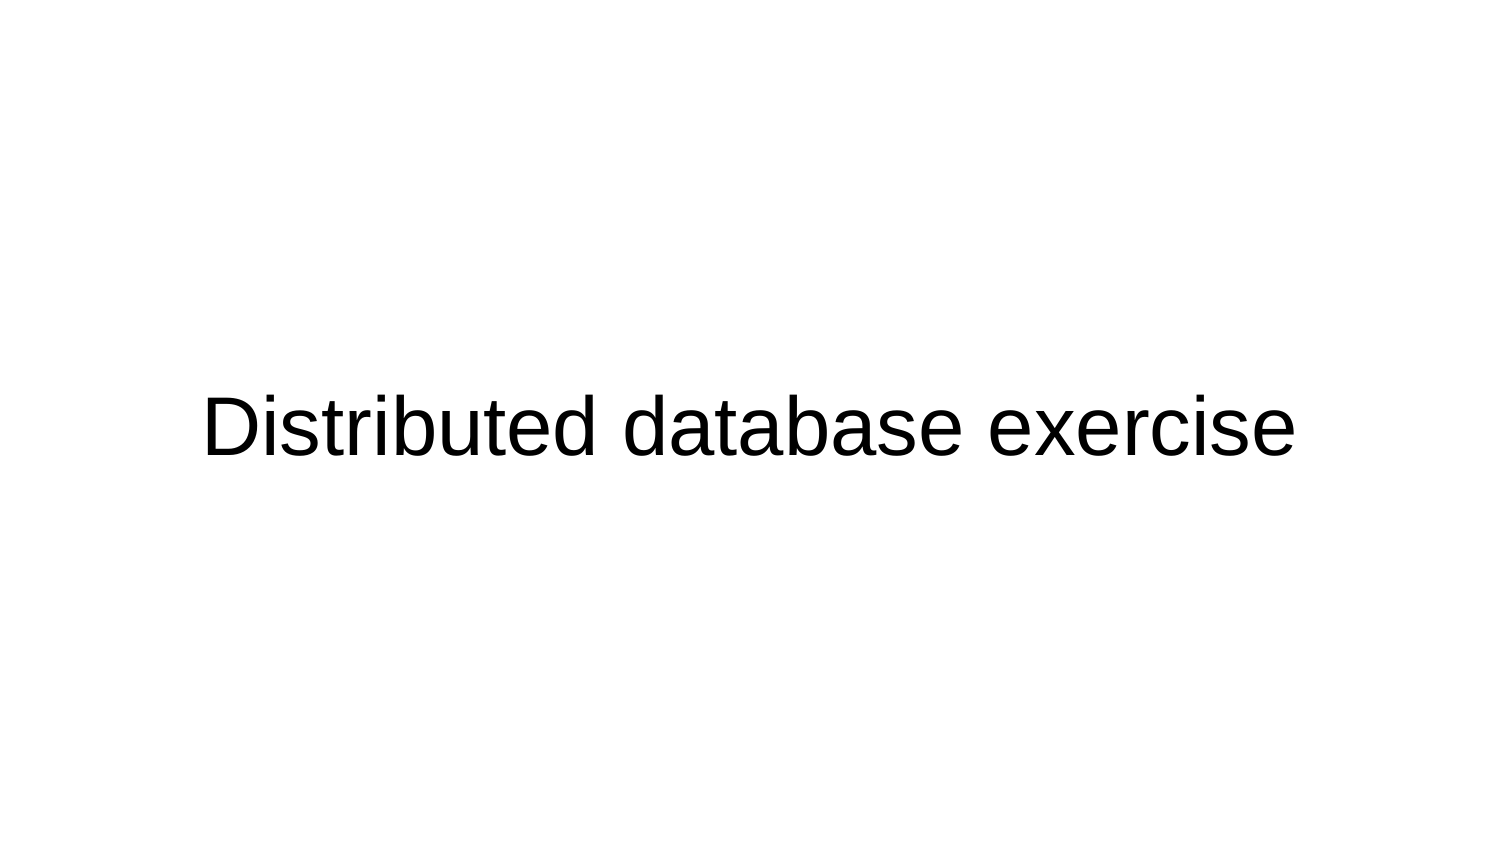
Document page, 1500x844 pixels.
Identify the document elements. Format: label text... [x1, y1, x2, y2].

title Distributed database exercise [51, 253, 1449, 591]
